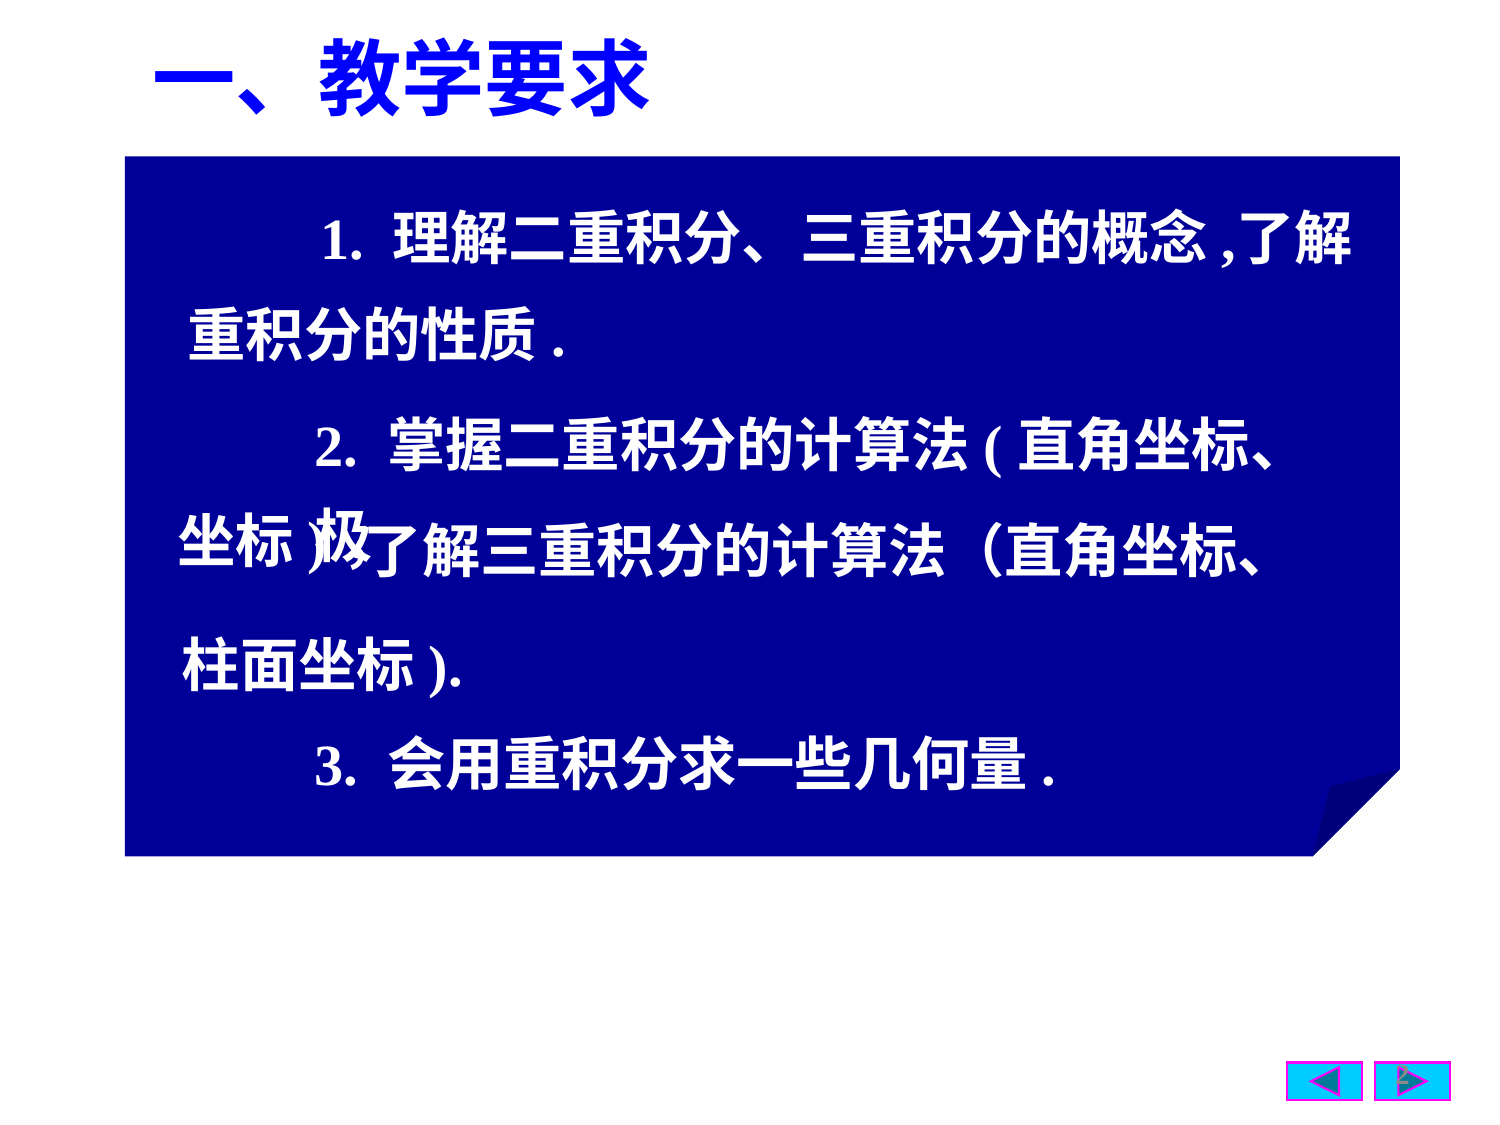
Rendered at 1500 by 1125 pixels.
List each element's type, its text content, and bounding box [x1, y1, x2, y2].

text_box 了解 [1192, 179, 1398, 279]
text_box 2. 掌握二重积分的计算法(直角坐标、极 [300, 379, 1375, 577]
text_box [124, 156, 1400, 857]
slide_number 2 [1074, 1042, 1425, 1103]
text_box 3. 会用重积分求一些几何量. [187, 719, 1350, 805]
text_box 坐标)， [162, 496, 415, 582]
text_box 一、教学要求 [137, 18, 813, 157]
text_box 了解三重积分的计算法（直角坐标、 [349, 485, 1311, 592]
text_box 柱面坐标). [145, 600, 499, 706]
text_box 1. 理解二重积分、三重积分的概念, [174, 179, 1192, 279]
text_box 重积分的性质. [134, 277, 619, 376]
